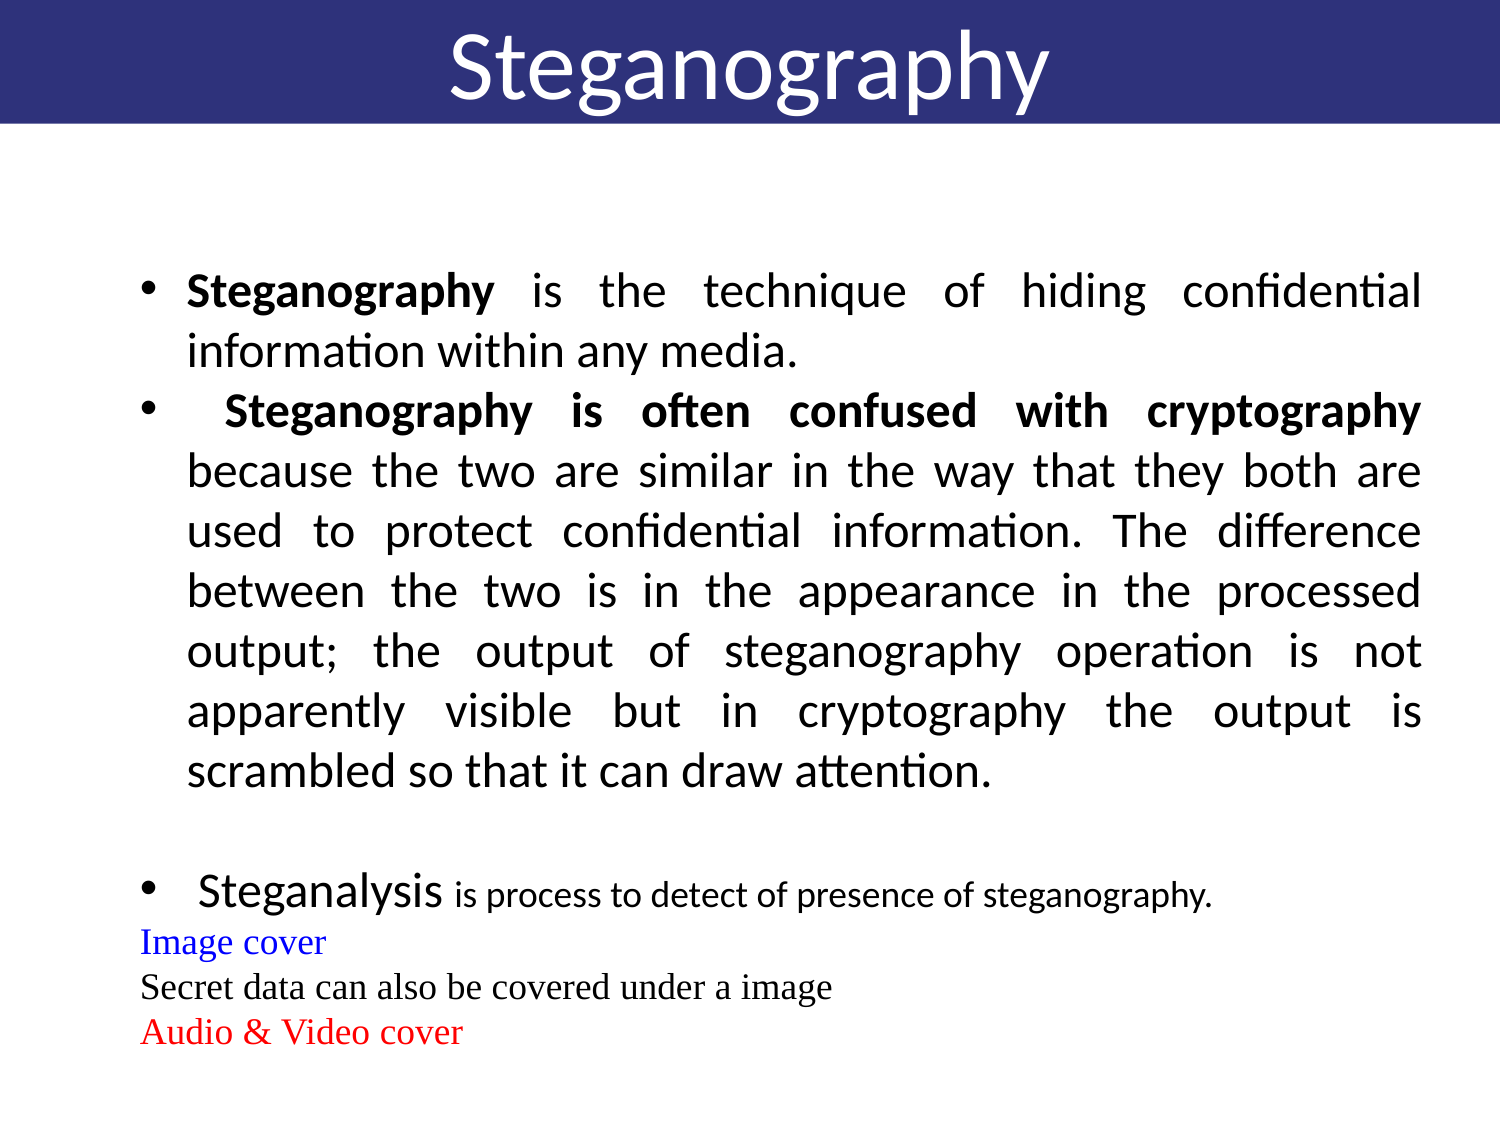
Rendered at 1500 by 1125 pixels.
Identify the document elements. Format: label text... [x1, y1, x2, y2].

text_box Steganography [0, 0, 1500, 124]
text_box Steganography is the technique of hiding confidential information within any media. Steganography is often confused with cryptography because the two are similar in the way that they both are used to protect confidential information. The difference between the two is in the appearance in the processed output; the output of steganography operation is not apparently visible but in cryptography the output is scrambled so that it can draw attention. Steganalysis is process to detect of presence of steganography. Image cover Secret data can also be covered under a image Audio & Video cover [125, 249, 1438, 1105]
